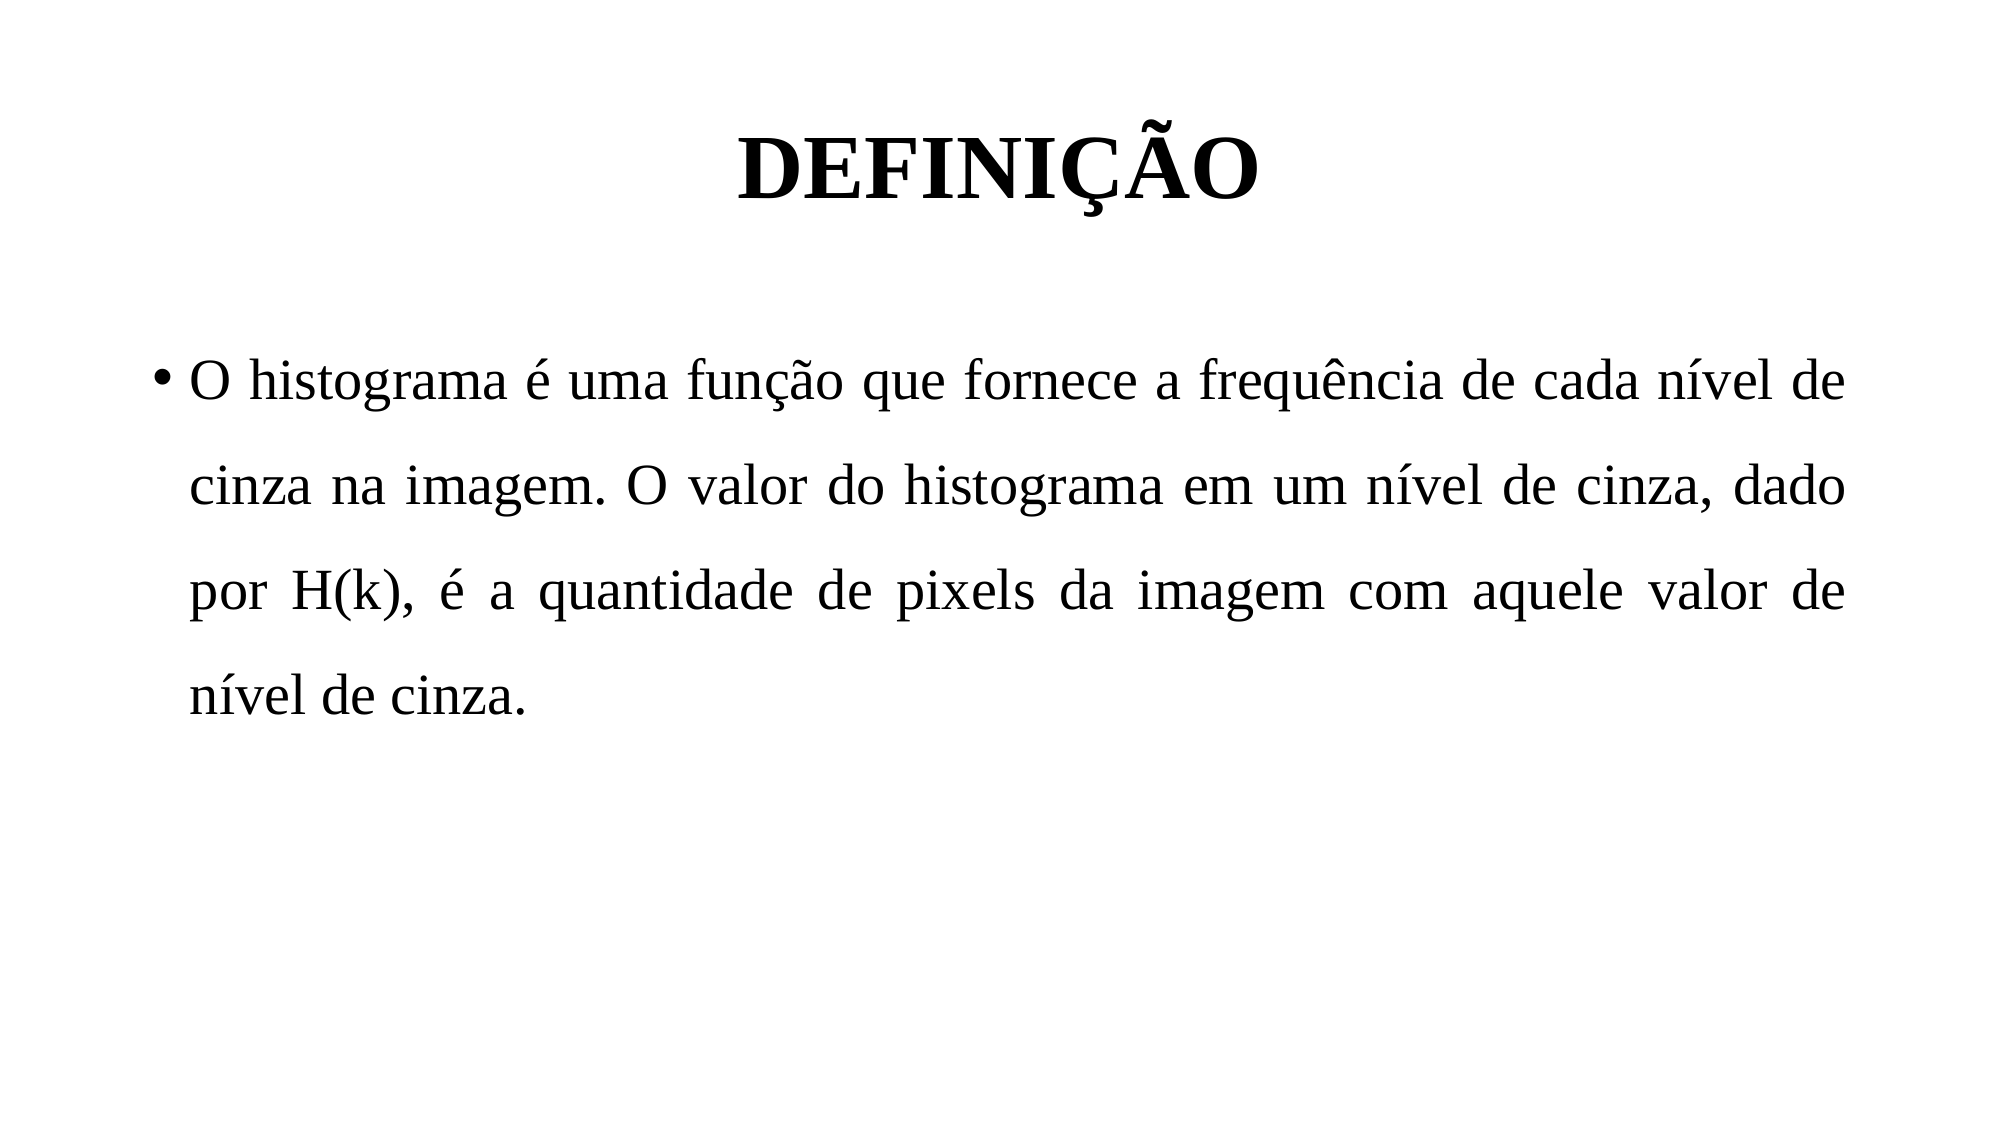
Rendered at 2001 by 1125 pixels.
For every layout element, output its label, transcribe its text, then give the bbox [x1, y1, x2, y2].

list O histograma é uma função que fornece a frequência de cada nível de cinza na imagem. O valor do histograma em um nível de cinza, dado por H(k), é a quantidade de pixels da imagem com aquele valor de nível de cinza. [137, 299, 1863, 1014]
title DEFINIÇÃO [137, 59, 1863, 278]
